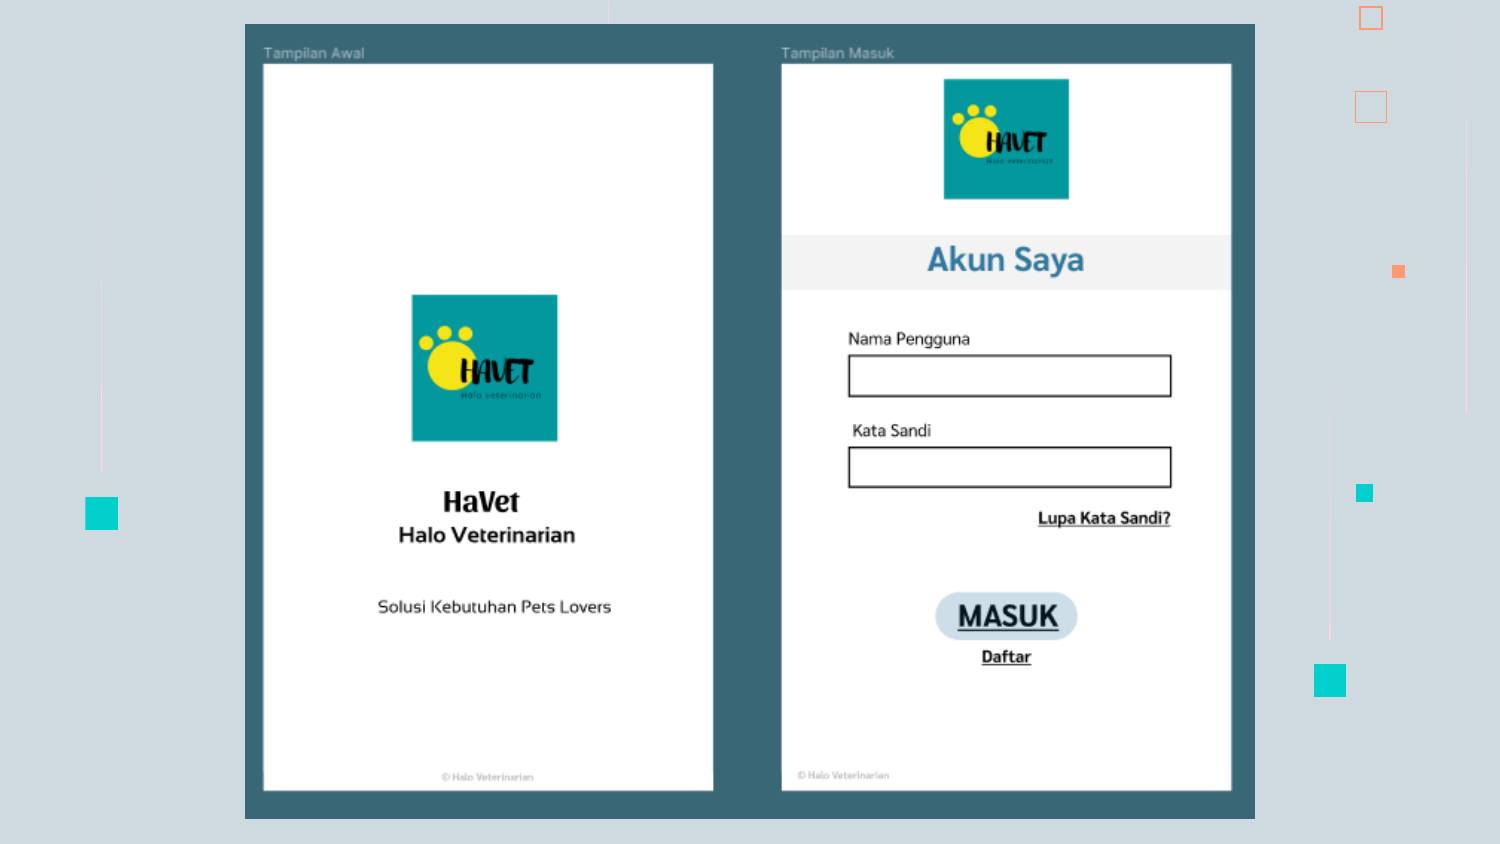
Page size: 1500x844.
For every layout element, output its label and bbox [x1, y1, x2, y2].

picture [245, 24, 1255, 819]
